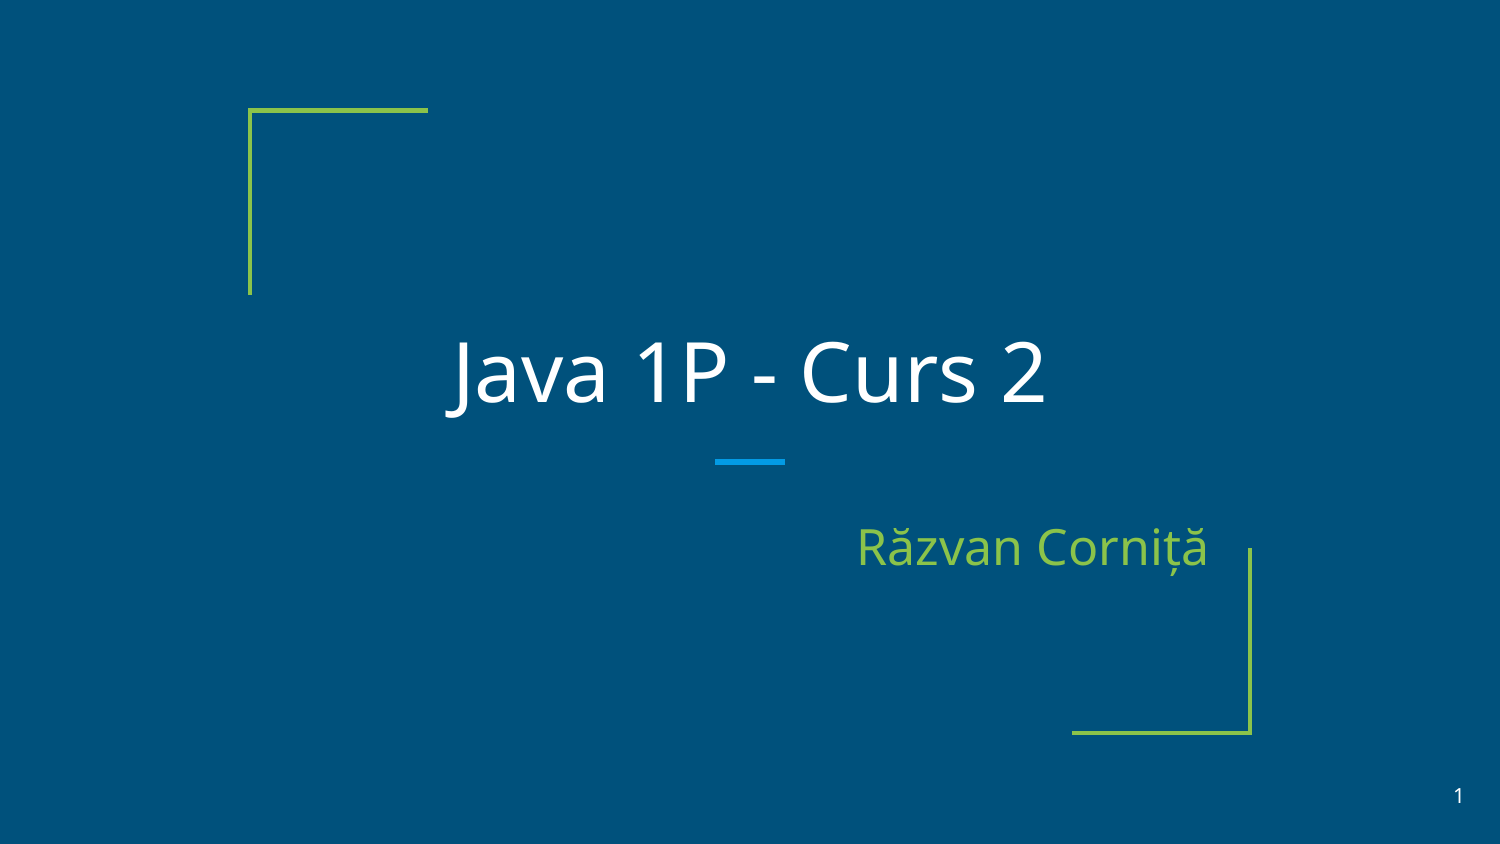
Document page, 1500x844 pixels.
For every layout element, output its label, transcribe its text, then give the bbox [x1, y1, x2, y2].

title Java 1P - Curs 2 [275, 195, 1225, 435]
subtitle Răzvan Corniță [275, 500, 1225, 650]
slide_number ‹#› [1389, 764, 1480, 830]
